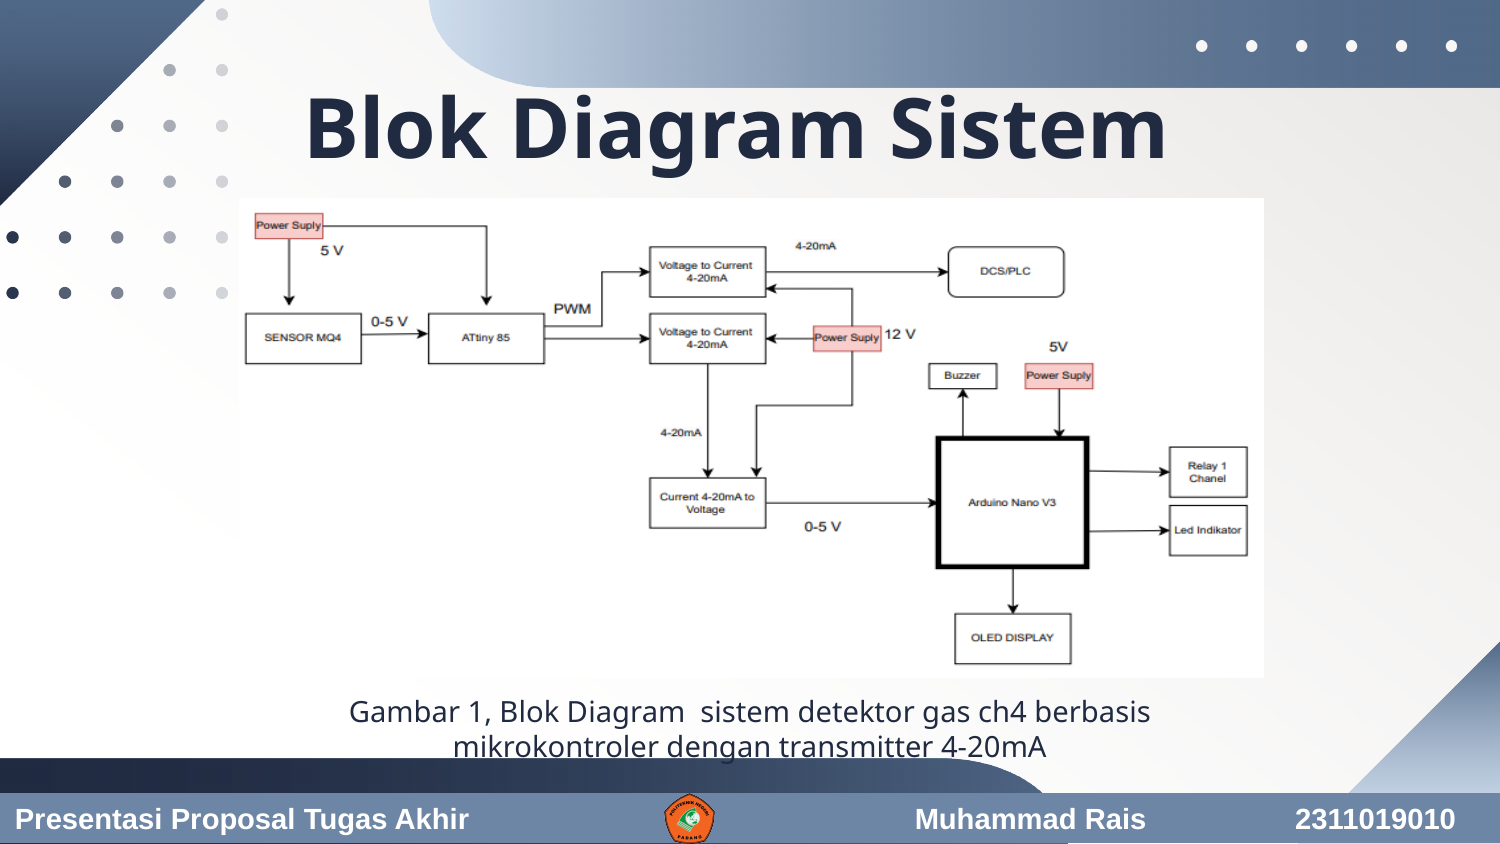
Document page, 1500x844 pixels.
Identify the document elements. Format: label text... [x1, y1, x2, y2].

text_box Presentasi Proposal Tugas Akhir Muhammad Rais 2311019010 [0, 793, 661, 843]
picture [0, 0, 1500, 844]
subtitle Gambar 1, Blok Diagram sistem detektor gas ch4 berbasis mikrokontroler dengan transmitter 4-20mA [239, 687, 1261, 749]
text_box Presentasi Proposal Tugas Akhir Muhammad Rais 2311019010 [715, 793, 1500, 843]
title Blok Diagram Sistem [239, 19, 1234, 191]
